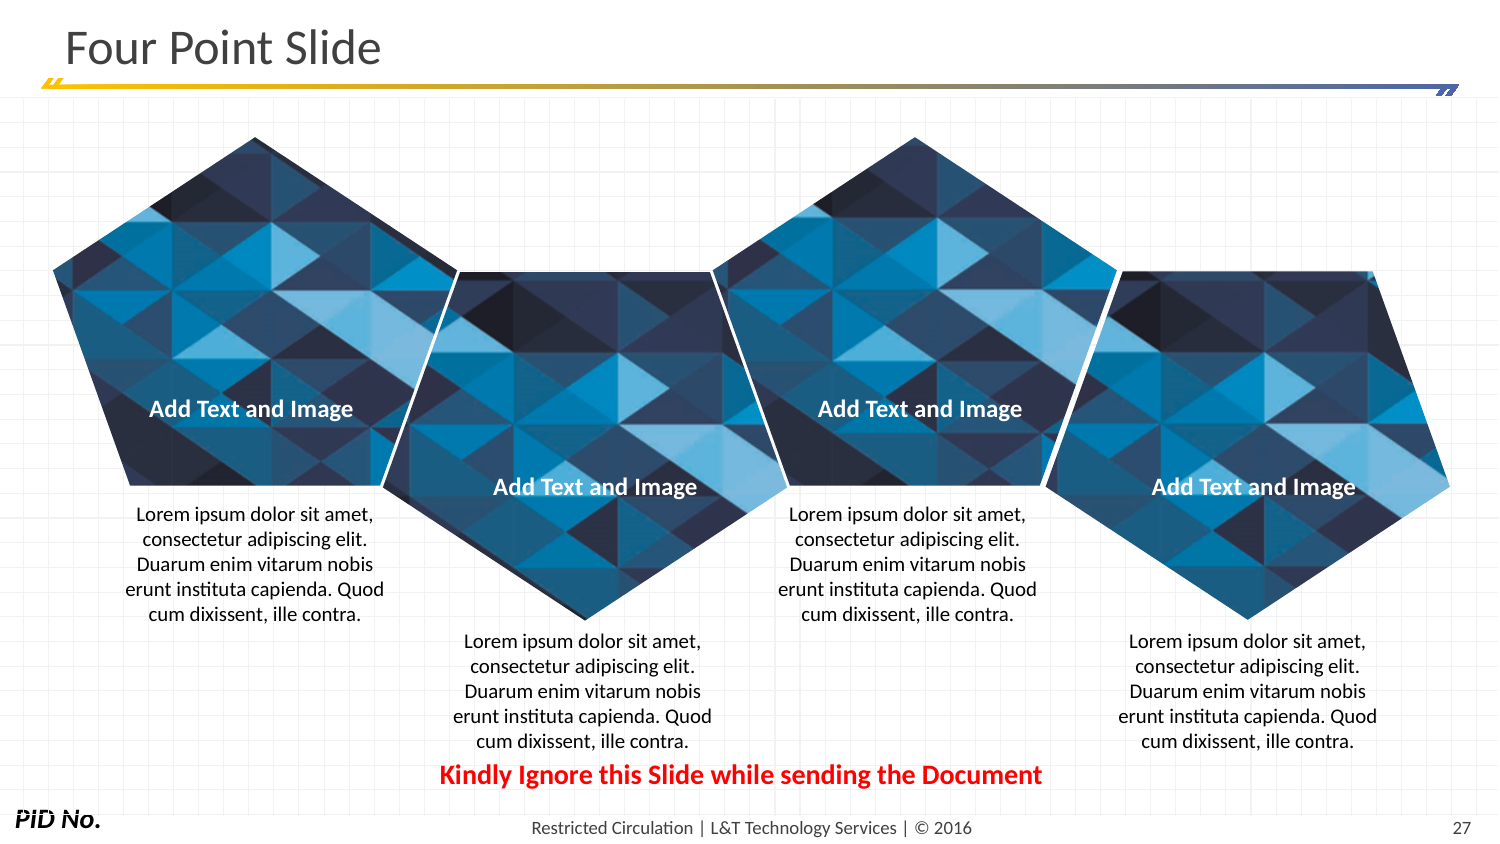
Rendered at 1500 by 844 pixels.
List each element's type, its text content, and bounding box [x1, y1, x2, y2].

title Four Point Slide [50, 0, 1450, 83]
text_box [51, 135, 459, 417]
text_box Add Text and Image [1099, 463, 1409, 508]
text_box Add Text and Image [441, 463, 750, 508]
text_box [769, 430, 1061, 487]
text_box Add Text and Image [766, 384, 1075, 430]
text_box [109, 430, 401, 487]
text_box [1044, 270, 1452, 620]
text_box Lorem ipsum dolor sit amet, consectetur adipiscing elit. Duarum enim vitarum nobis erunt instituta capienda. Quod cum dixissent, ille contra. [428, 620, 737, 748]
text_box Add Text and Image [97, 384, 406, 430]
text_box Lorem ipsum dolor sit amet, consectetur adipiscing elit. Duarum enim vitarum nobis erunt instituta capienda. Quod cum dixissent, ille contra. [757, 493, 1058, 634]
text_box Kindly Ignore this Slide while sending the Document [425, 748, 1391, 798]
text_box Lorem ipsum dolor sit amet, consectetur adipiscing elit. Duarum enim vitarum nobis erunt instituta capienda. Quod cum dixissent, ille contra. [104, 493, 406, 634]
text_box Lorem ipsum dolor sit amet, consectetur adipiscing elit. Duarum enim vitarum nobis erunt instituta capienda. Quod cum dixissent, ille contra. [1093, 620, 1403, 761]
text_box [381, 271, 789, 622]
text_box [711, 135, 1119, 422]
